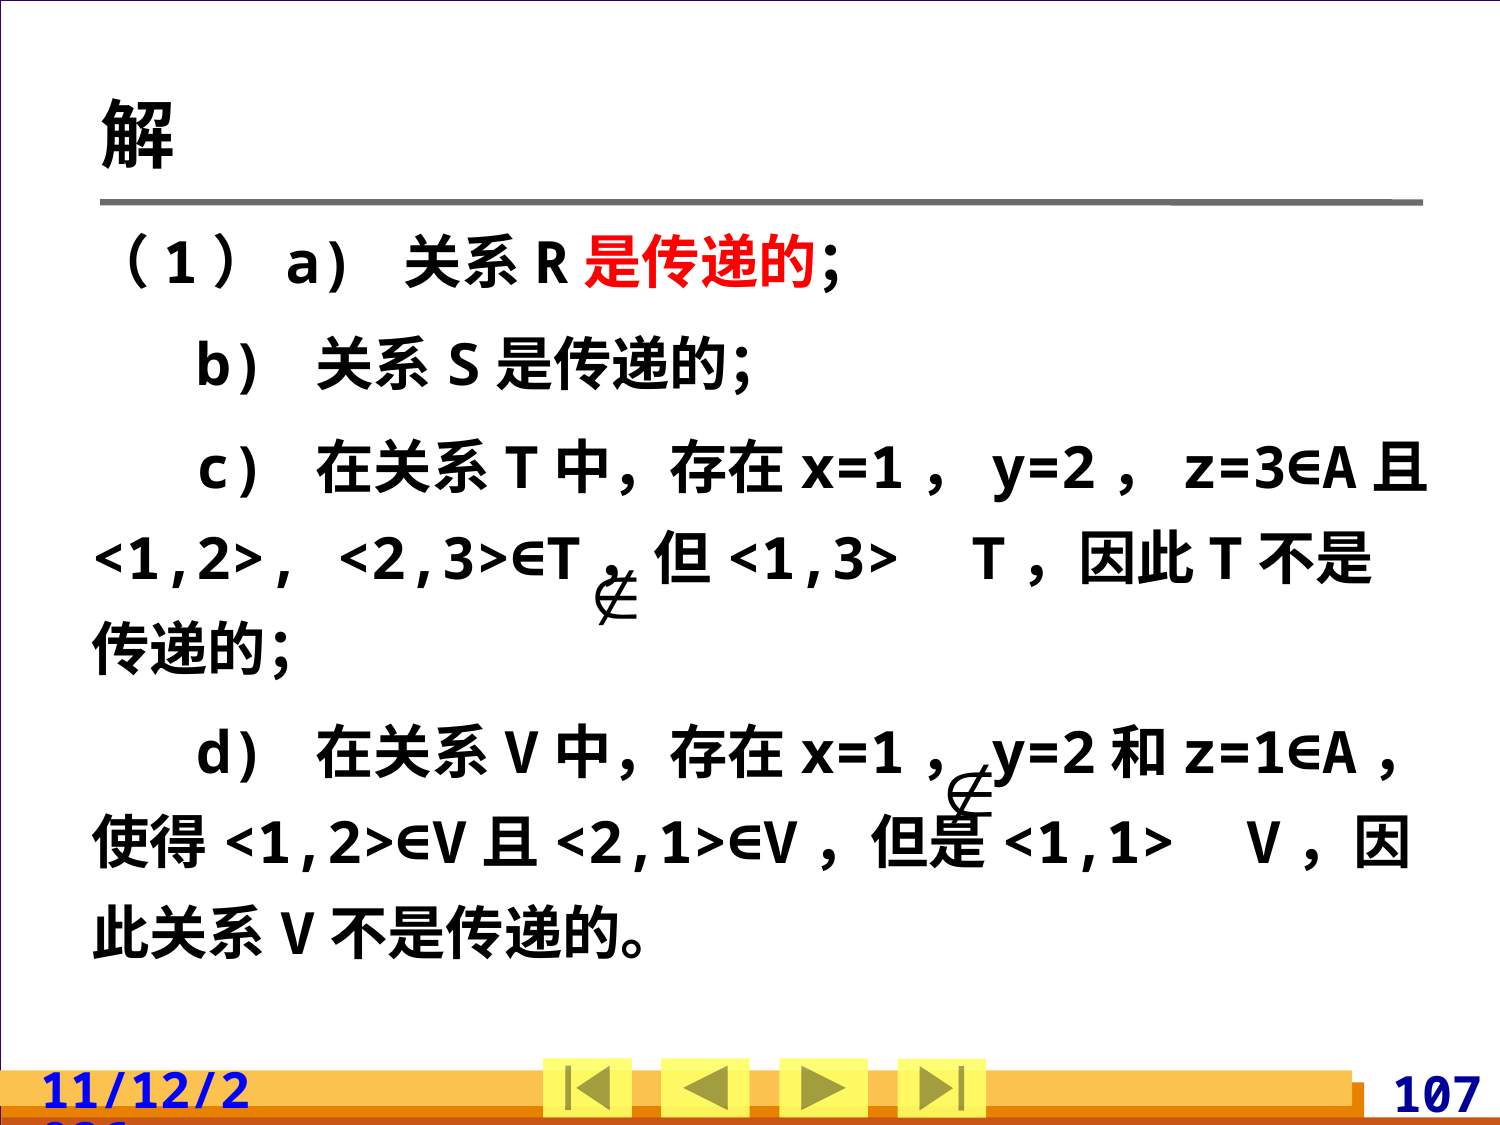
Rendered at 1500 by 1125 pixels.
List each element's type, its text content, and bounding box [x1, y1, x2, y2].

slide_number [34, 1057, 284, 1125]
title 解 [100, 36, 1424, 241]
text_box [938, 756, 1007, 840]
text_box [584, 558, 653, 644]
text_box （1）a) 关系R是传递的； b) 关系S是传递的； c) 在关系T中，存在x=1，y=2，z=3∈A且<1,2>, <2,3>∈T，但<1,3> T，因此T不是传递的； d) 在关系V中，存在x=1，y=2和z=1∈A，使得<1,2>∈V且<2,1>∈V，但是<1,1> V，因此关系V不是传递的。 [76, 196, 1448, 974]
